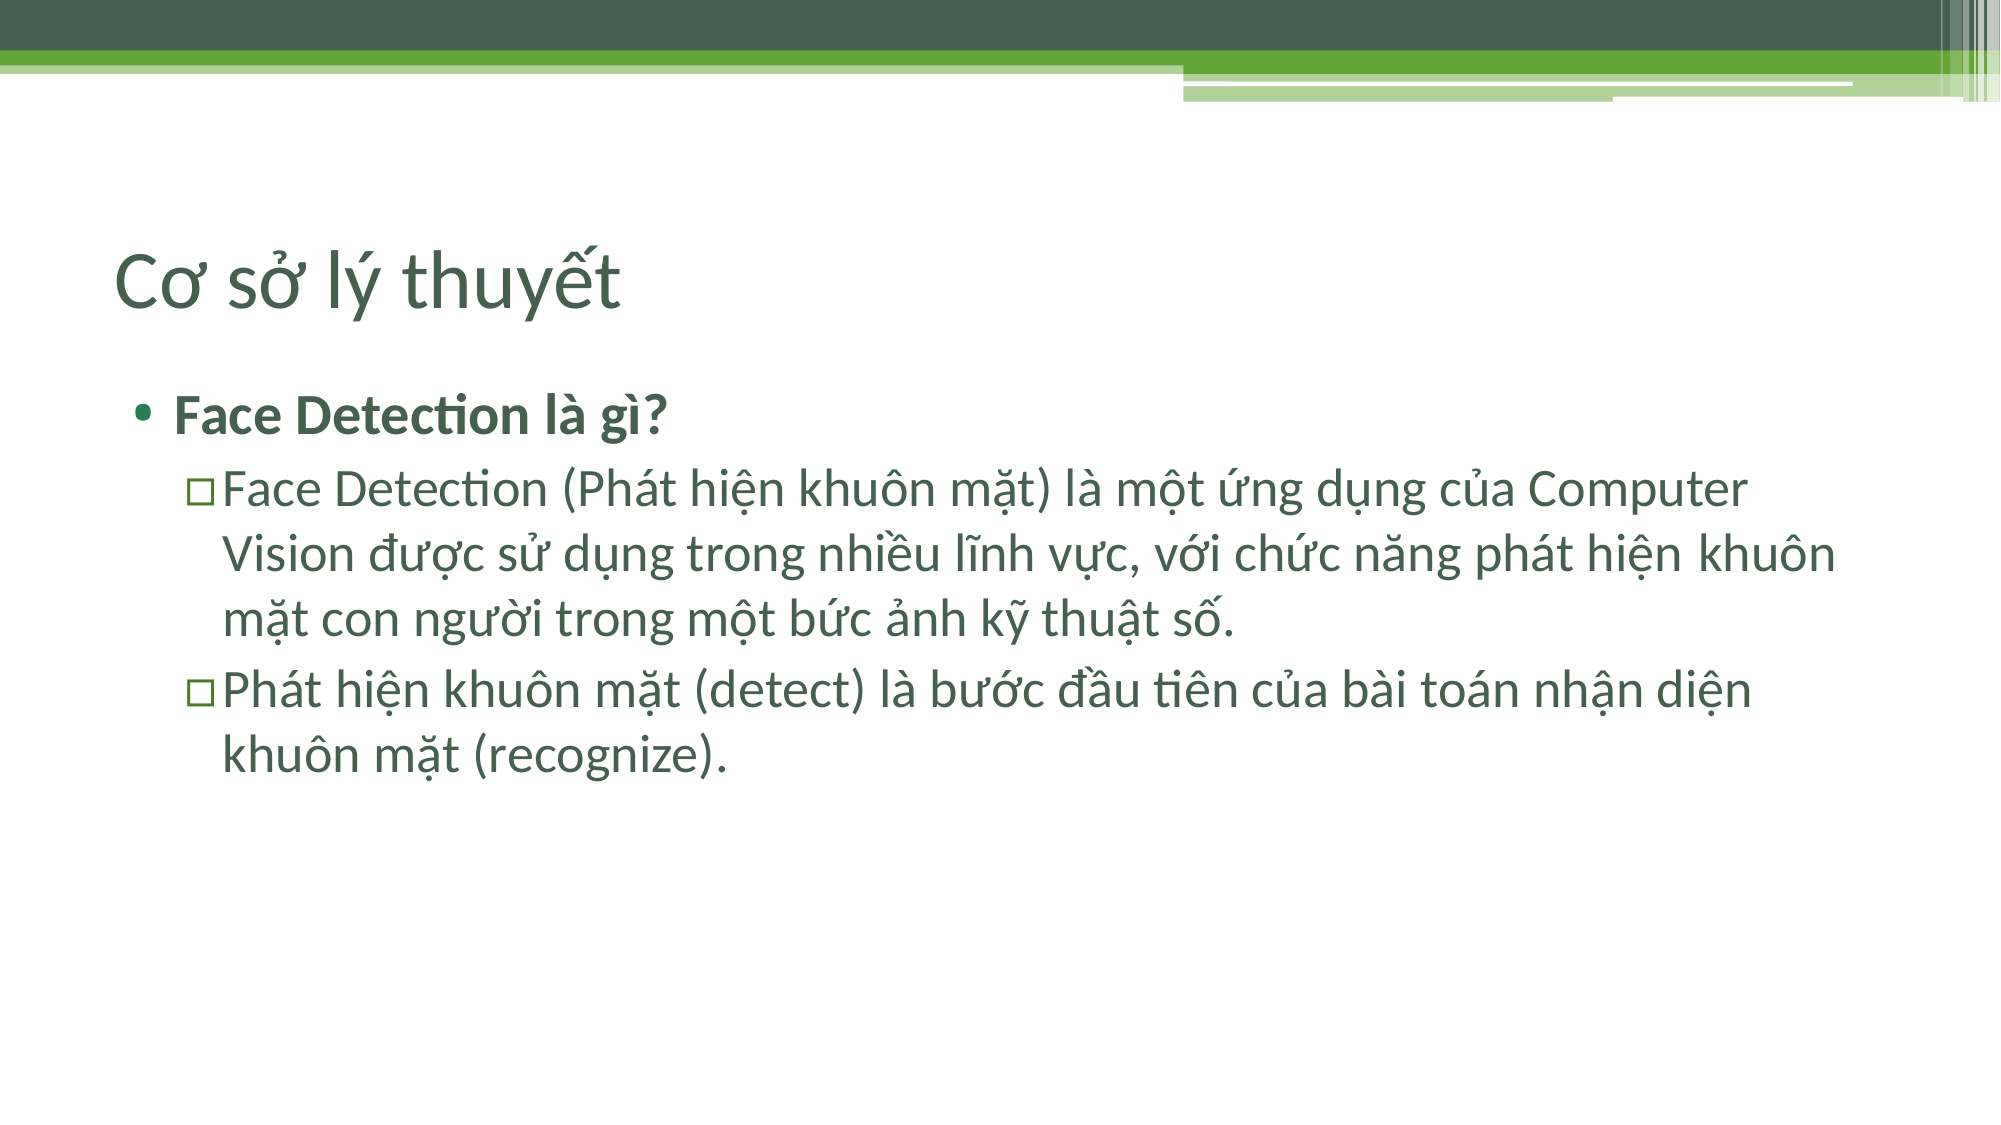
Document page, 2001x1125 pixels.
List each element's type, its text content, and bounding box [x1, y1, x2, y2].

title Cơ sở lý thuyết [99, 187, 1900, 363]
list Face Detection là gì? Face Detection (Phát hiện khuôn mặt) là một ứng dụng của Computer Vision được sử dụng trong nhiều lĩnh vực, với chức năng phát hiện khuôn mặt con người trong một bức ảnh kỹ thuật số. Phát hiện khuôn mặt (detect) là bước đầu tiên của bài toán nhận diện khuôn mặt (recognize). [99, 368, 1900, 1079]
